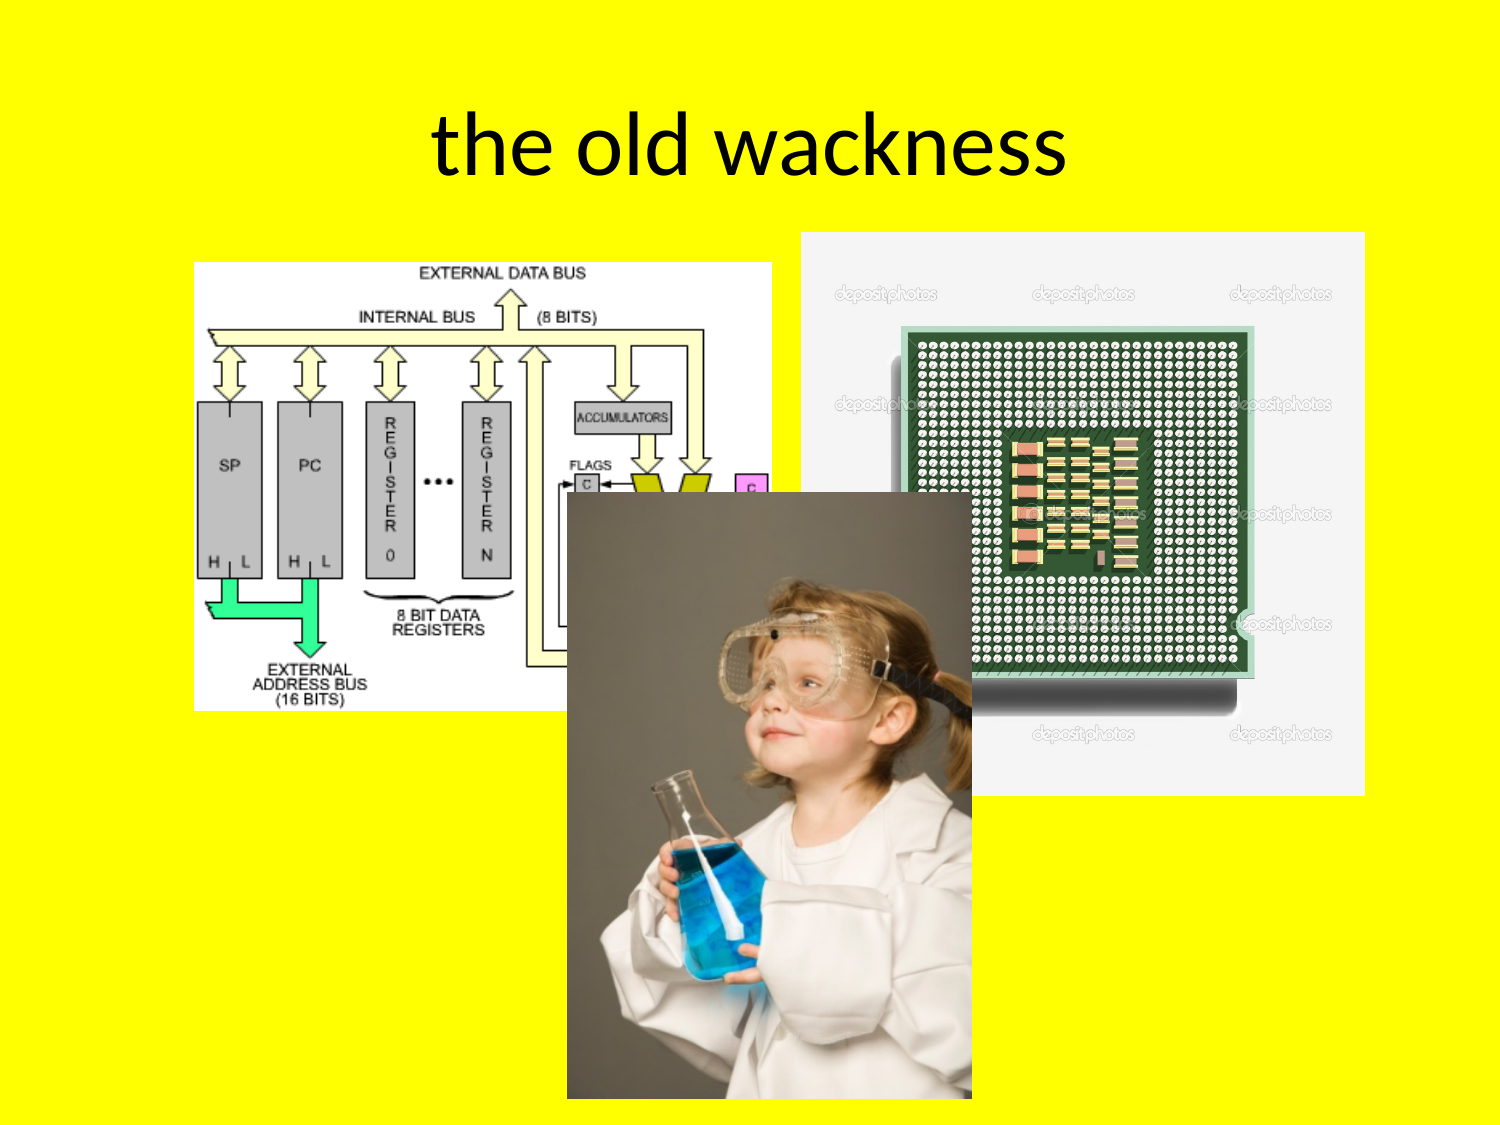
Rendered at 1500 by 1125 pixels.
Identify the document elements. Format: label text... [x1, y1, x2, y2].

picture [567, 232, 1365, 1099]
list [74, 262, 796, 712]
title the old wackness [75, 45, 1425, 233]
